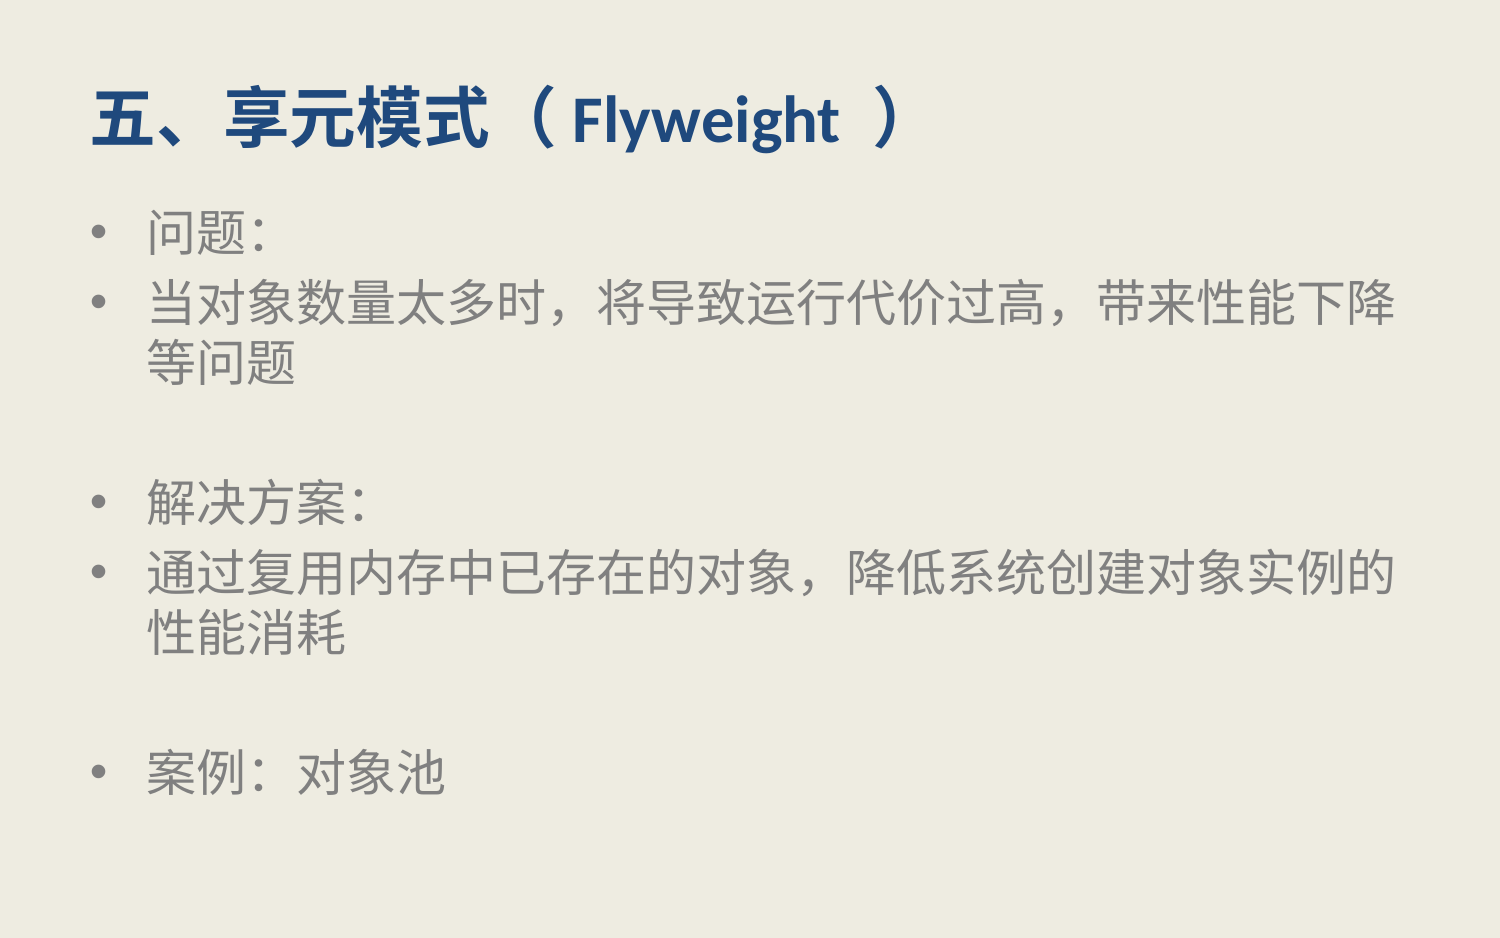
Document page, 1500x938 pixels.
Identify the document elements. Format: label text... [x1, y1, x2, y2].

title 五、享元模式（Flyweight ） [74, 37, 1426, 193]
list 问题： 当对象数量太多时，将导致运行代价过高，带来性能下降等问题 解决方案： 通过复用内存中已存在的对象，降低系统创建对象实例的性能消耗 案例：对象池 [74, 193, 1426, 838]
